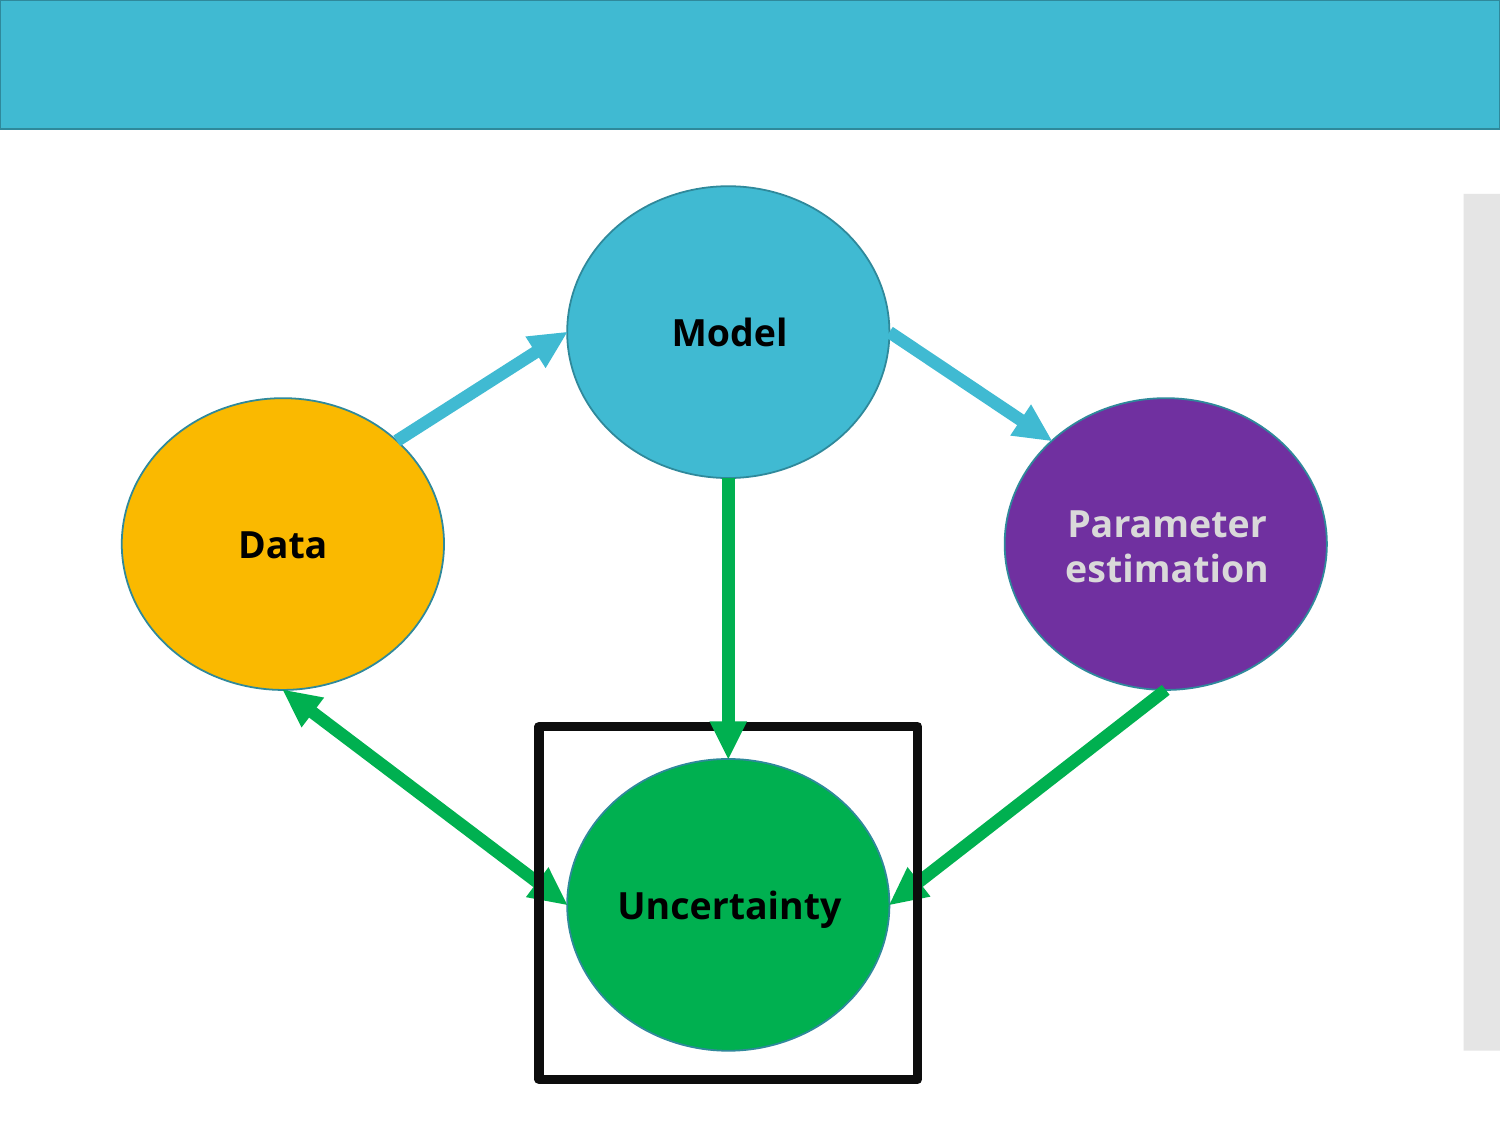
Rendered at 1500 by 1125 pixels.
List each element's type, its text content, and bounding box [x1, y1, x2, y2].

text_box [1463, 193, 1500, 1052]
text_box [1003, 514, 1007, 574]
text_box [889, 331, 1052, 442]
text_box [566, 185, 891, 479]
text_box [0, 0, 1500, 130]
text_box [282, 689, 568, 906]
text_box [889, 689, 1166, 906]
text_box [120, 397, 445, 691]
text_box [1013, 397, 1318, 493]
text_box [396, 331, 568, 442]
text_box [1015, 598, 1317, 691]
text_box Data [178, 513, 388, 574]
text_box [538, 726, 918, 1080]
text_box Parameter estimation [1007, 493, 1327, 598]
text_box Model [578, 301, 882, 362]
